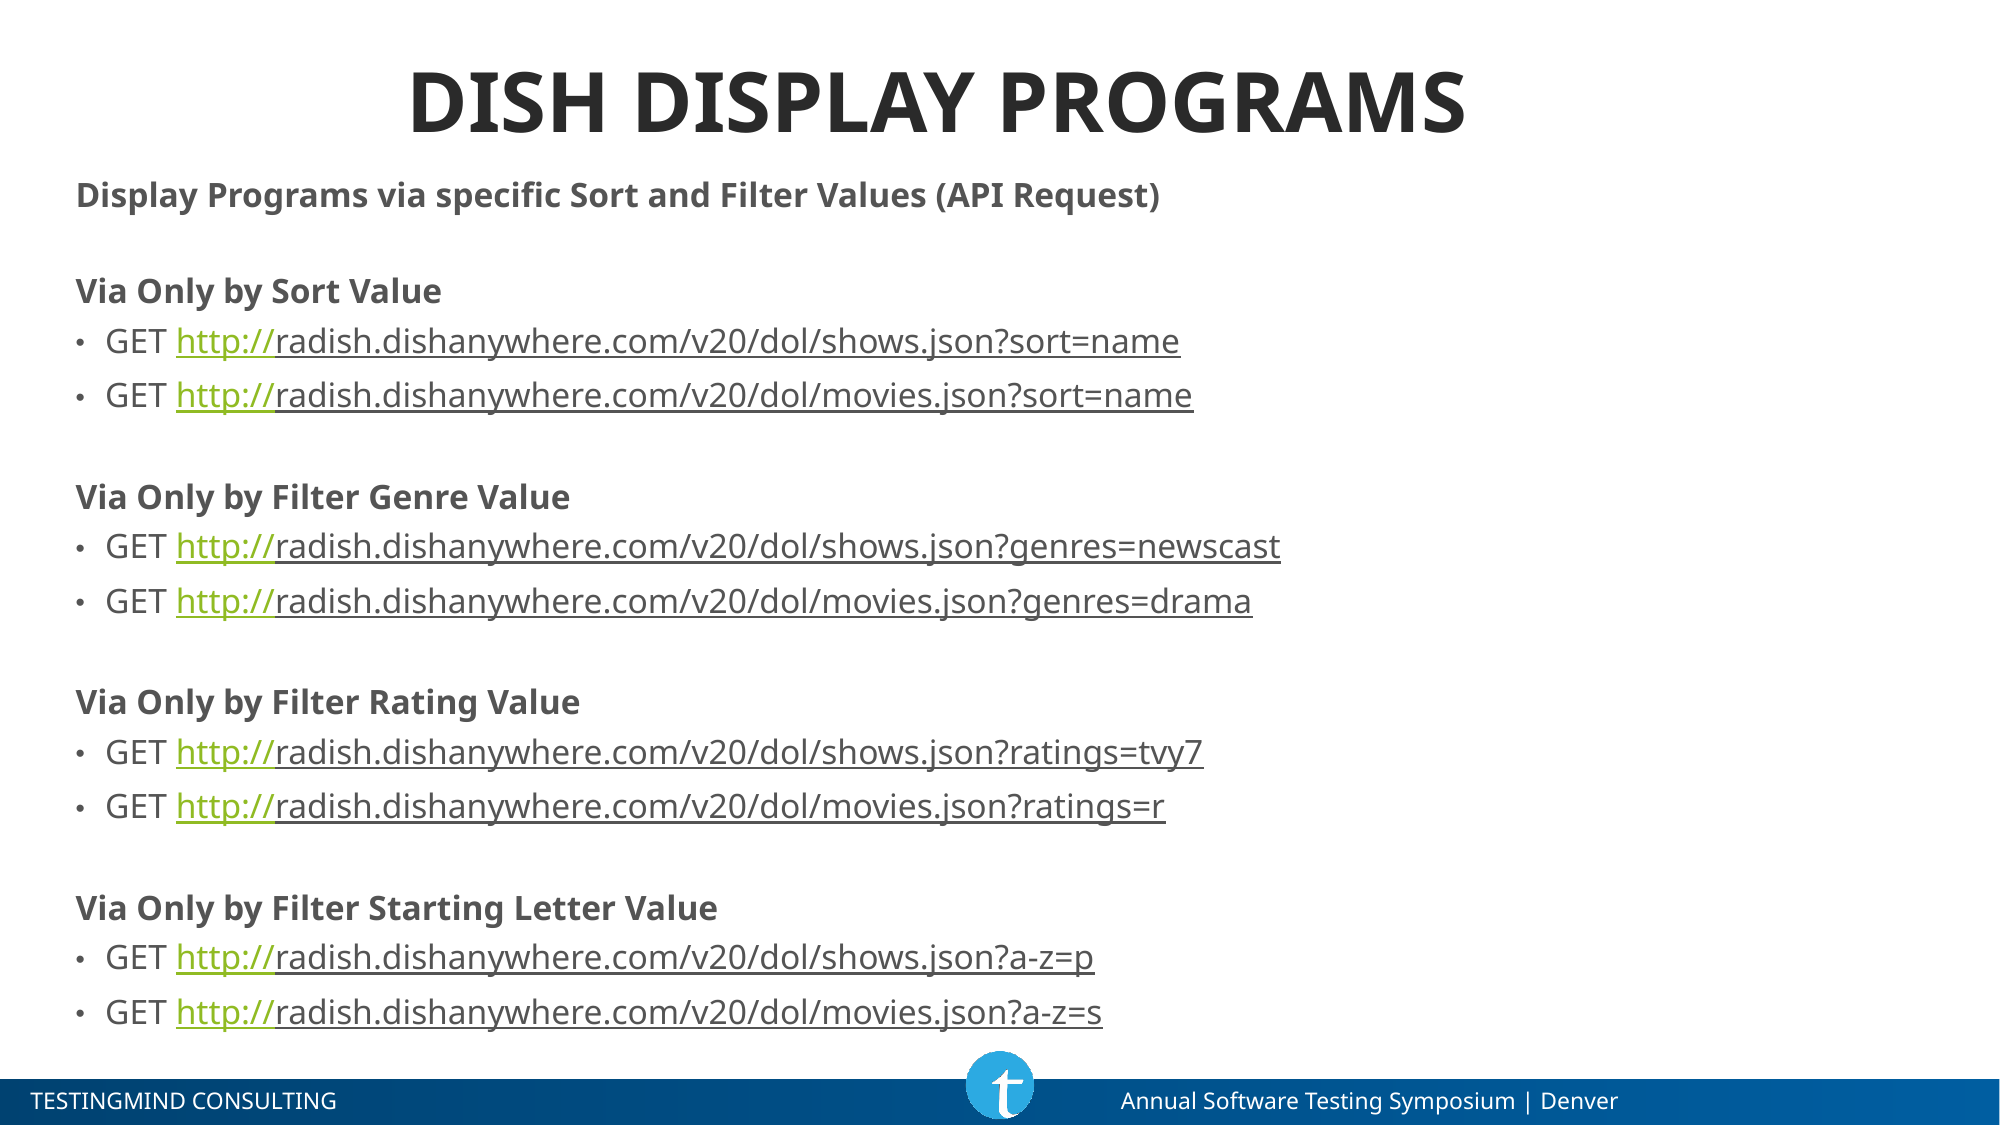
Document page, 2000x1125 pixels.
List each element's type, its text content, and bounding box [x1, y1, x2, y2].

title Dish Display Programs [137, 30, 1738, 158]
list Display Programs via specific Sort and Filter Values (API Request) Via Only by Sort Value GET http://radish.dishanywhere.com/v20/dol/shows.json?sort=name GET http://radish.dishanywhere.com/v20/dol/movies.json?sort=name Via Only by Filter Genre Value GET http://radish.dishanywhere.com/v20/dol/shows.json?genres=newscast GET http://radish.dishanywhere.com/v20/dol/movies.json?genres=drama Via Only by Filter Rating Value GET http://radish.dishanywhere.com/v20/dol/shows.json?ratings=tvy7 GET http://radish.dishanywhere.com/v20/dol/movies.json?ratings=r Via Only by Filter Starting Letter Value GET http://radish.dishanywhere.com/v20/dol/shows.json?a-z=p GET http://radish.dishanywhere.com/v20/dol/movies.json?a-z=s [54, 158, 1945, 1047]
picture [961, 1047, 1039, 1124]
